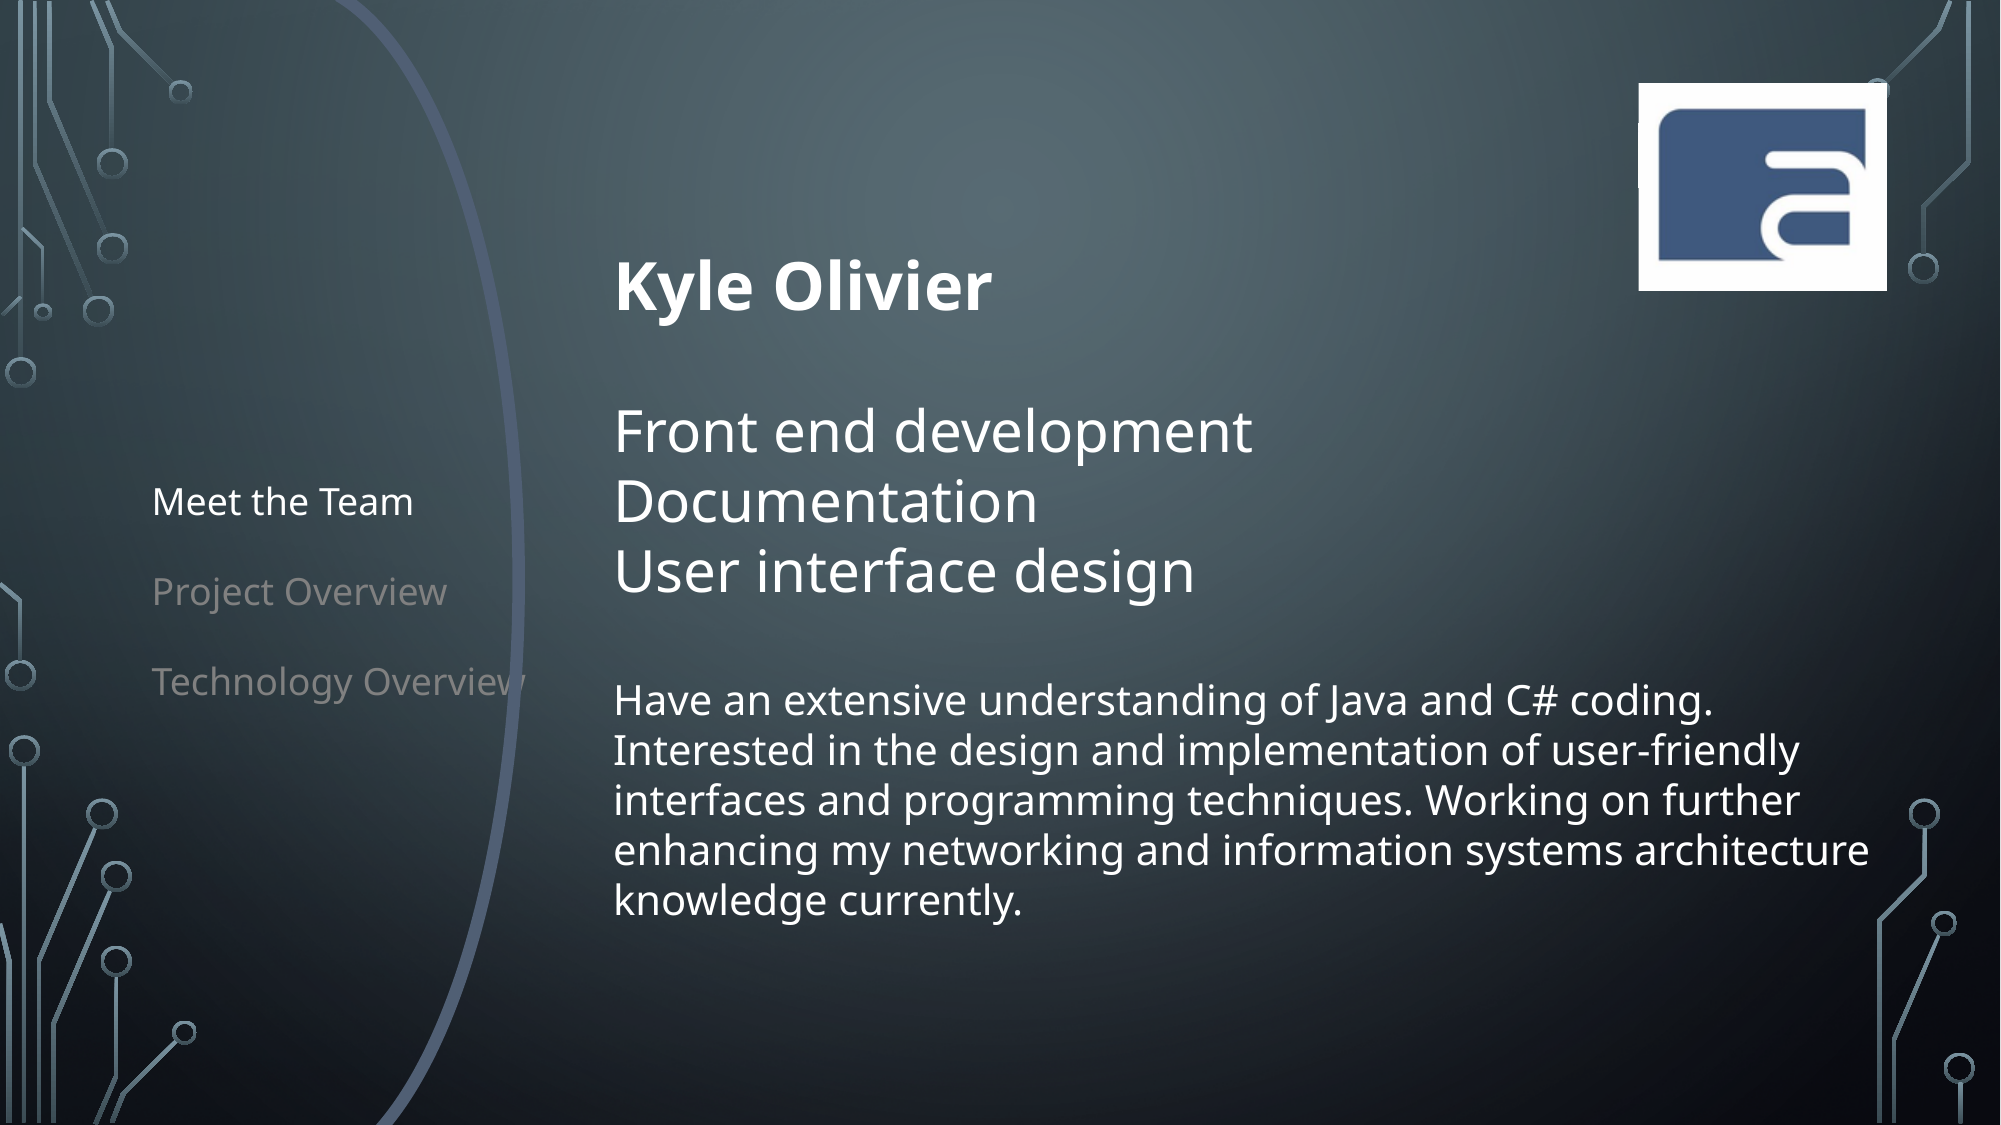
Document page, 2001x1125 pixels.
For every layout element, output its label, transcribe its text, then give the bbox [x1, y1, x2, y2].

text_box Kyle Olivier Front end development Documentation User interface design Have an extensive understanding of Java and C# coding. Interested in the design and implementation of user-friendly interfaces and programming techniques. Working on further enhancing my networking and information systems architecture knowledge currently. [598, 236, 1919, 932]
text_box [56, 0, 555, 1125]
picture [1638, 83, 1888, 292]
